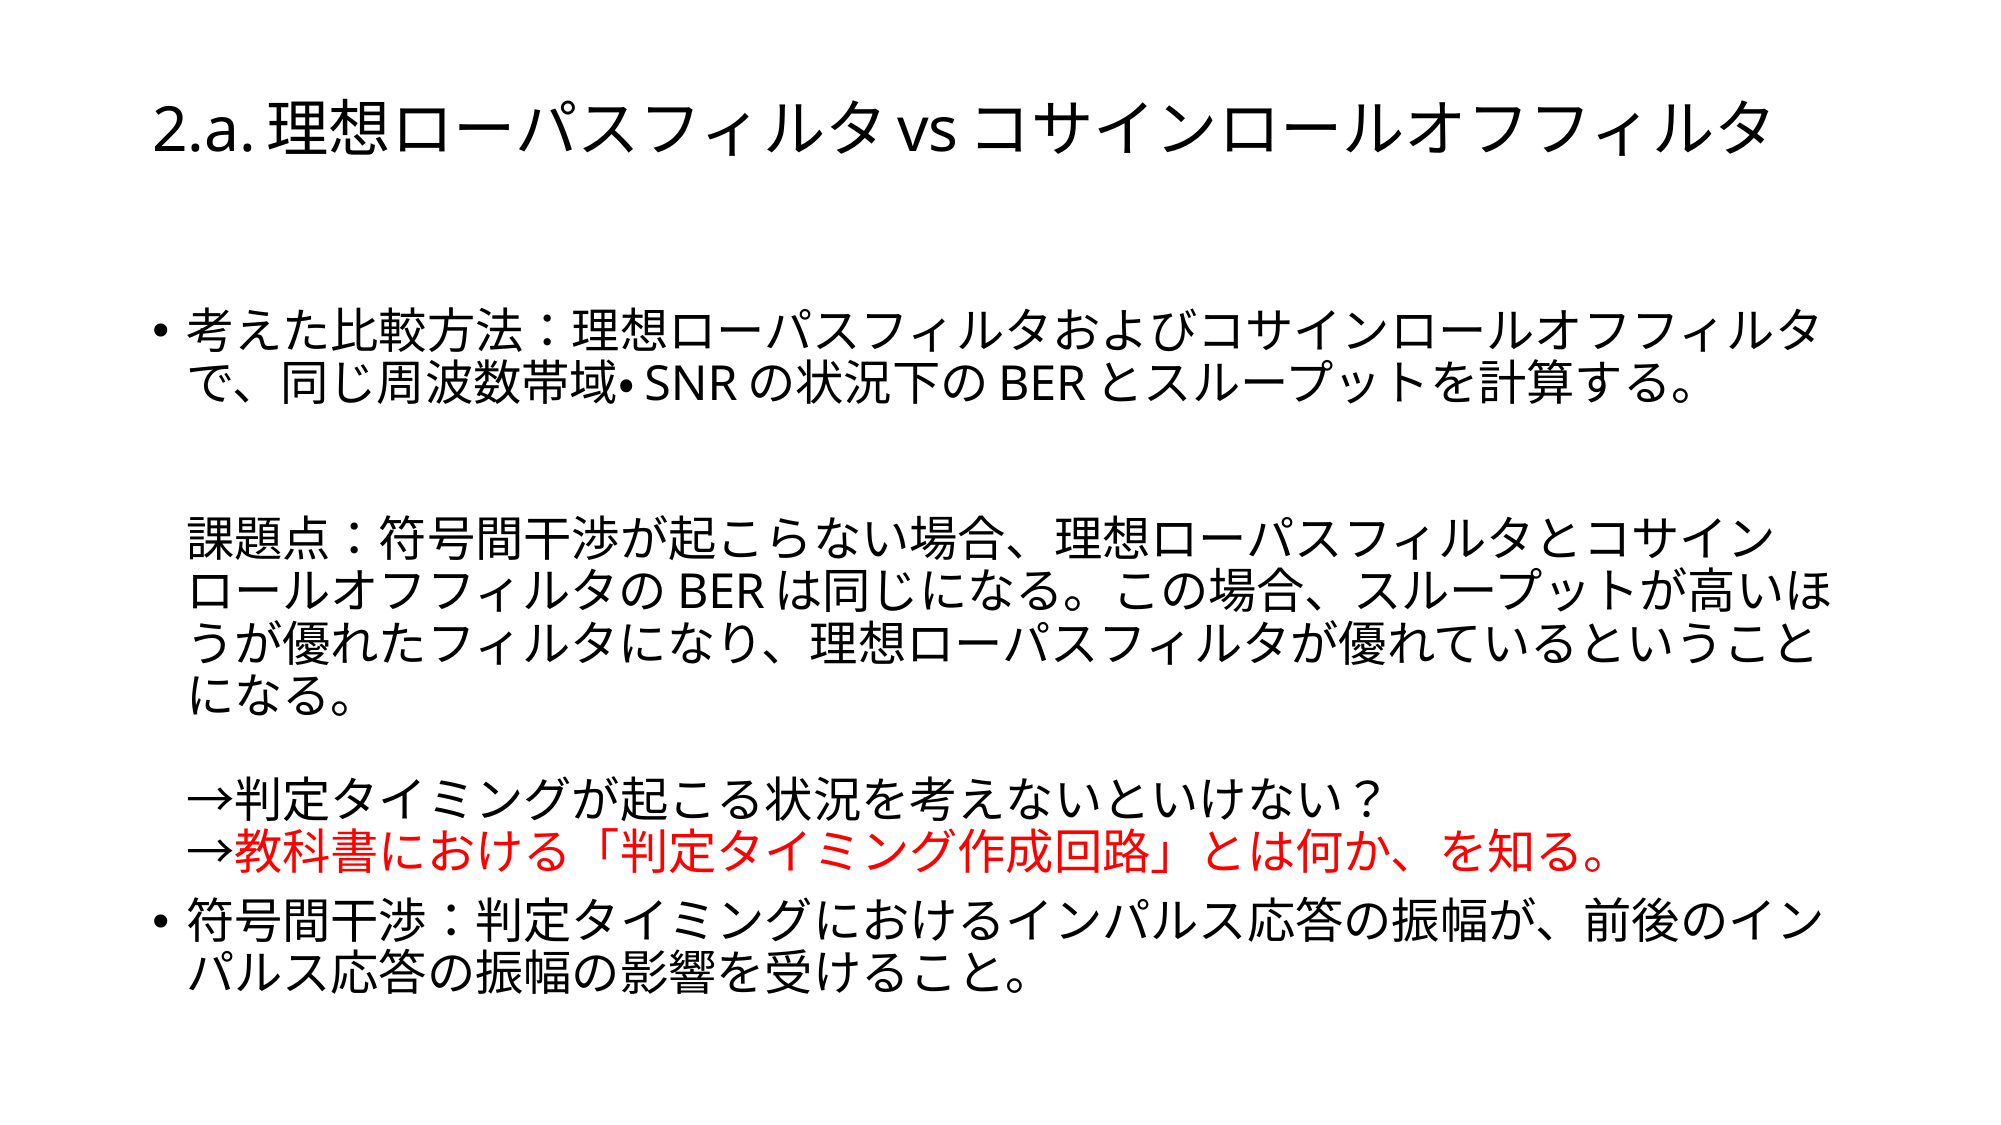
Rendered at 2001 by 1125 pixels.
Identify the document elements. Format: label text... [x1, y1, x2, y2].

list 考えた比較方法：理想ローパスフィルタおよびコサインロールオフフィルタで、同じ周波数帯域・SNRの状況下のBERとスループットを計算する。 課題点：符号間干渉が起こらない場合、理想ローパスフィルタとコサインロールオフフィルタのBERは同じになる。この場合、スループットが高いほうが優れたフィルタになり、理想ローパスフィルタが優れているということになる。 →判定タイミングが起こる状況を考えないといけない？ →教科書における「判定タイミング作成回路」とは何か、を知る。 符号間干渉：判定タイミングにおけるインパルス応答の振幅が、前後のインパルス応答の振幅の影響を受けること。 [137, 299, 1863, 1014]
